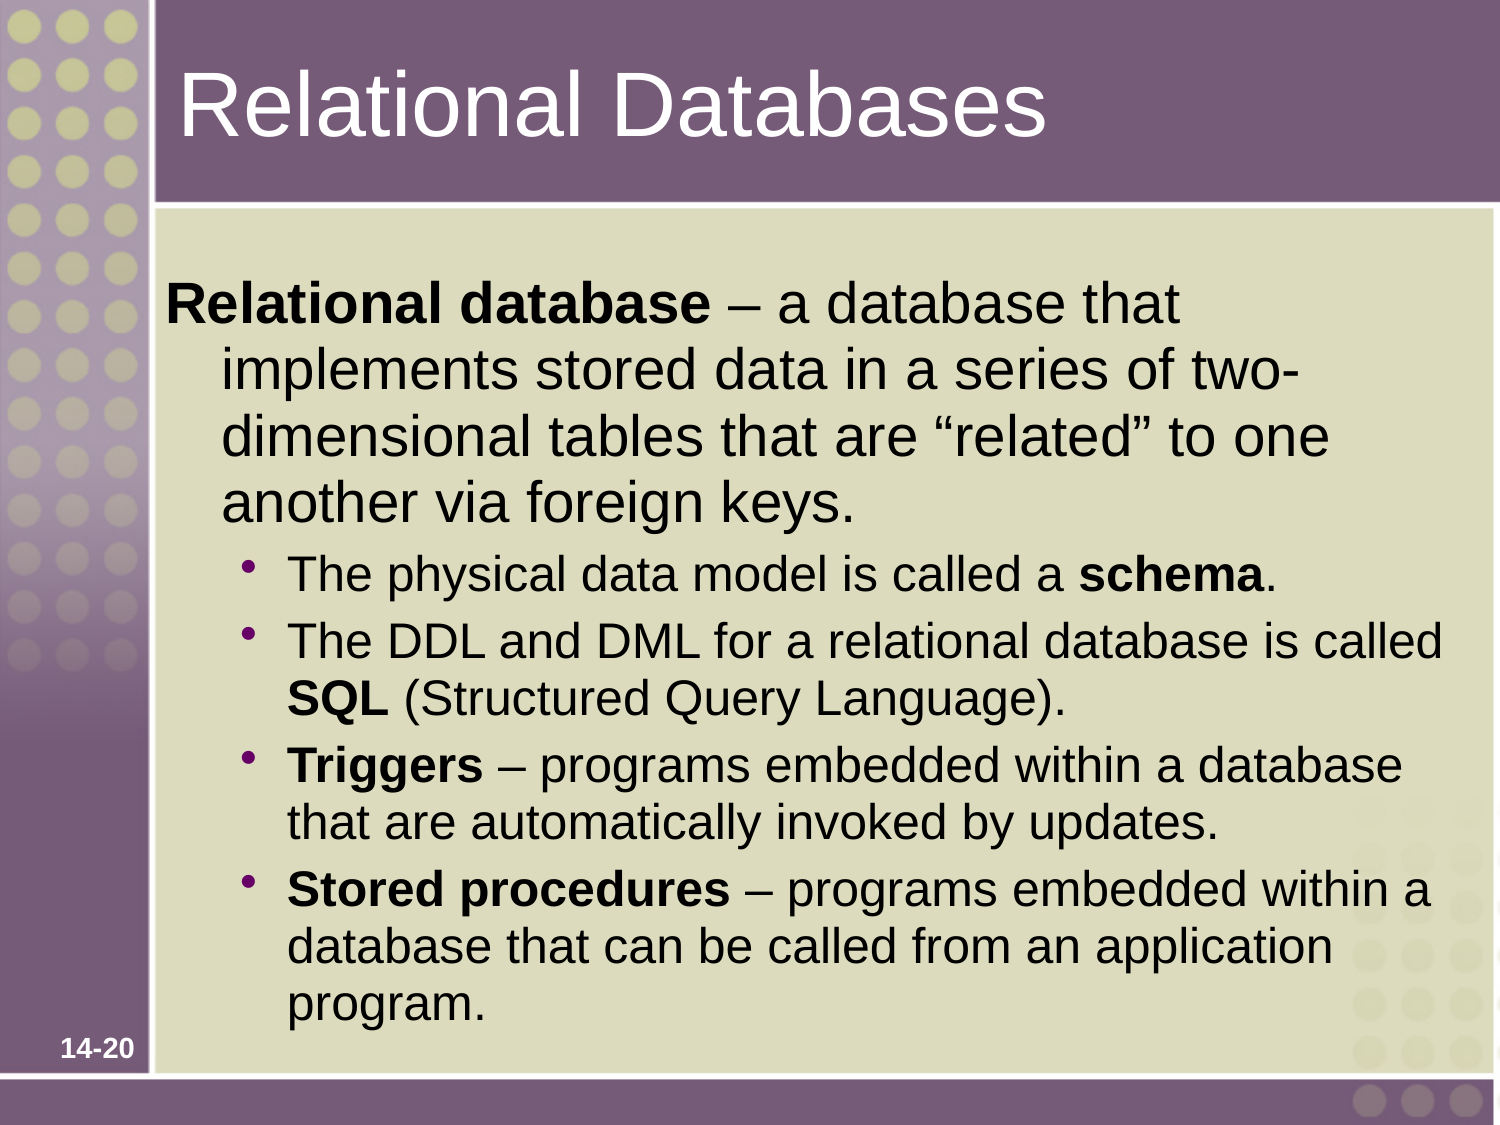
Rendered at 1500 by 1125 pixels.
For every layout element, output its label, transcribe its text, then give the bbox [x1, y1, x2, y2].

list Relational database – a database that implements stored data in a series of two-dimensional tables that are “related” to one another via foreign keys. The physical data model is called a schema. The DDL and DML for a relational database is called SQL (Structured Query Language). Triggers – programs embedded within a database that are automatically invoked by updates. Stored procedures – programs embedded within a database that can be called from an application program. [150, 262, 1488, 1075]
title Relational Databases [162, 12, 1500, 200]
slide_number 14-20 [0, 1021, 150, 1100]
picture [0, 0, 1500, 1125]
